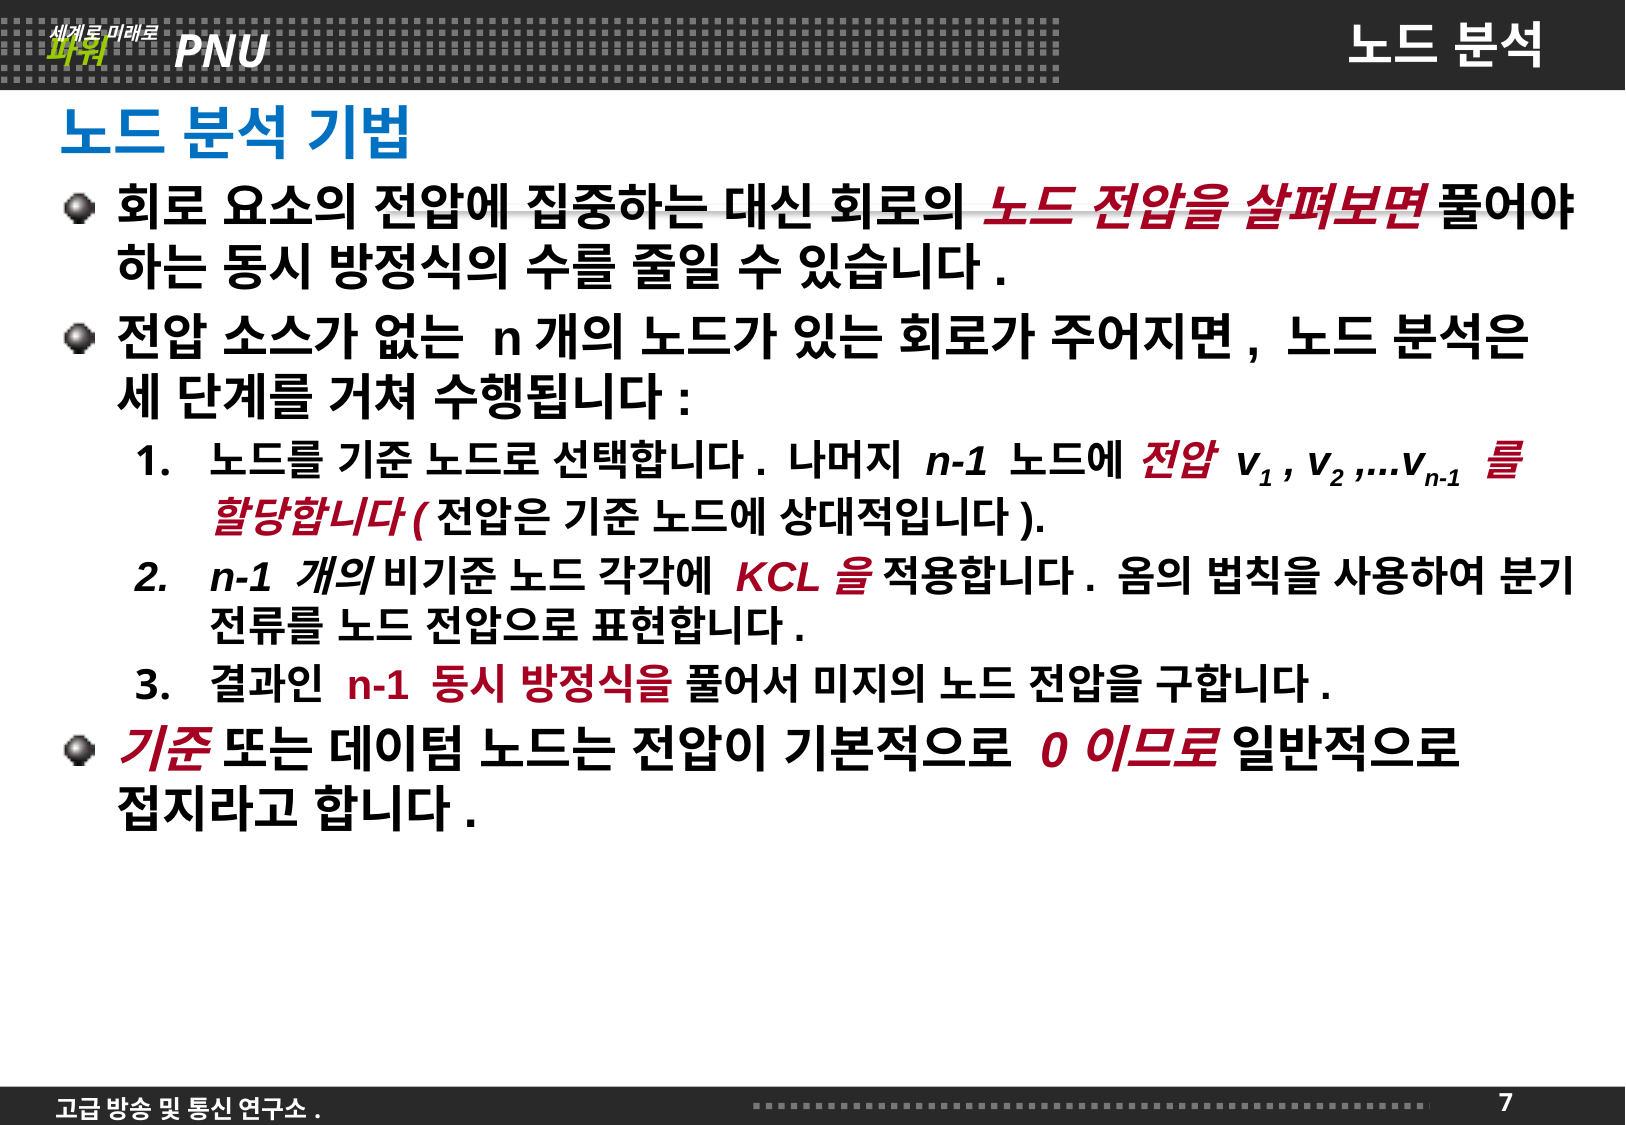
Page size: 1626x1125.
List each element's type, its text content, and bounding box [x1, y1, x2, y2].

picture [59, 318, 95, 354]
picture [59, 730, 95, 766]
list 노드 분석 기법 회로 요소의 전압에 집중하는 대신 회로의 노드 전압을 살펴보면 풀어야 하는 동시 방정식의 수를 줄일 수 있습니다. 전압 소스가 없는 n개의 노드가 있는 회로가 주어지면, 노드 분석은 세 단계를 거쳐 수행됩니다: 노드를 기준 노드로 선택합니다. 나머지 n-1 노드에 전압 v1 , v2 ,...vn-1 를 할당합니다(전압은 기준 노드에 상대적입니다). n-1 개의 비기준 노드 각각에 KCL을 적용합니다. 옴의 법칙을 사용하여 분기 전류를 노드 전압으로 표현합니다. 결과인 n-1 동시 방정식을 풀어서 미지의 노드 전압을 구합니다. 기준 또는 데이텀 노드는 전압이 기본적으로 0이므로 일반적으로 접지라고 합니다. [44, 88, 1604, 1094]
picture [59, 188, 95, 224]
title 노드 분석 [0, 0, 1625, 89]
